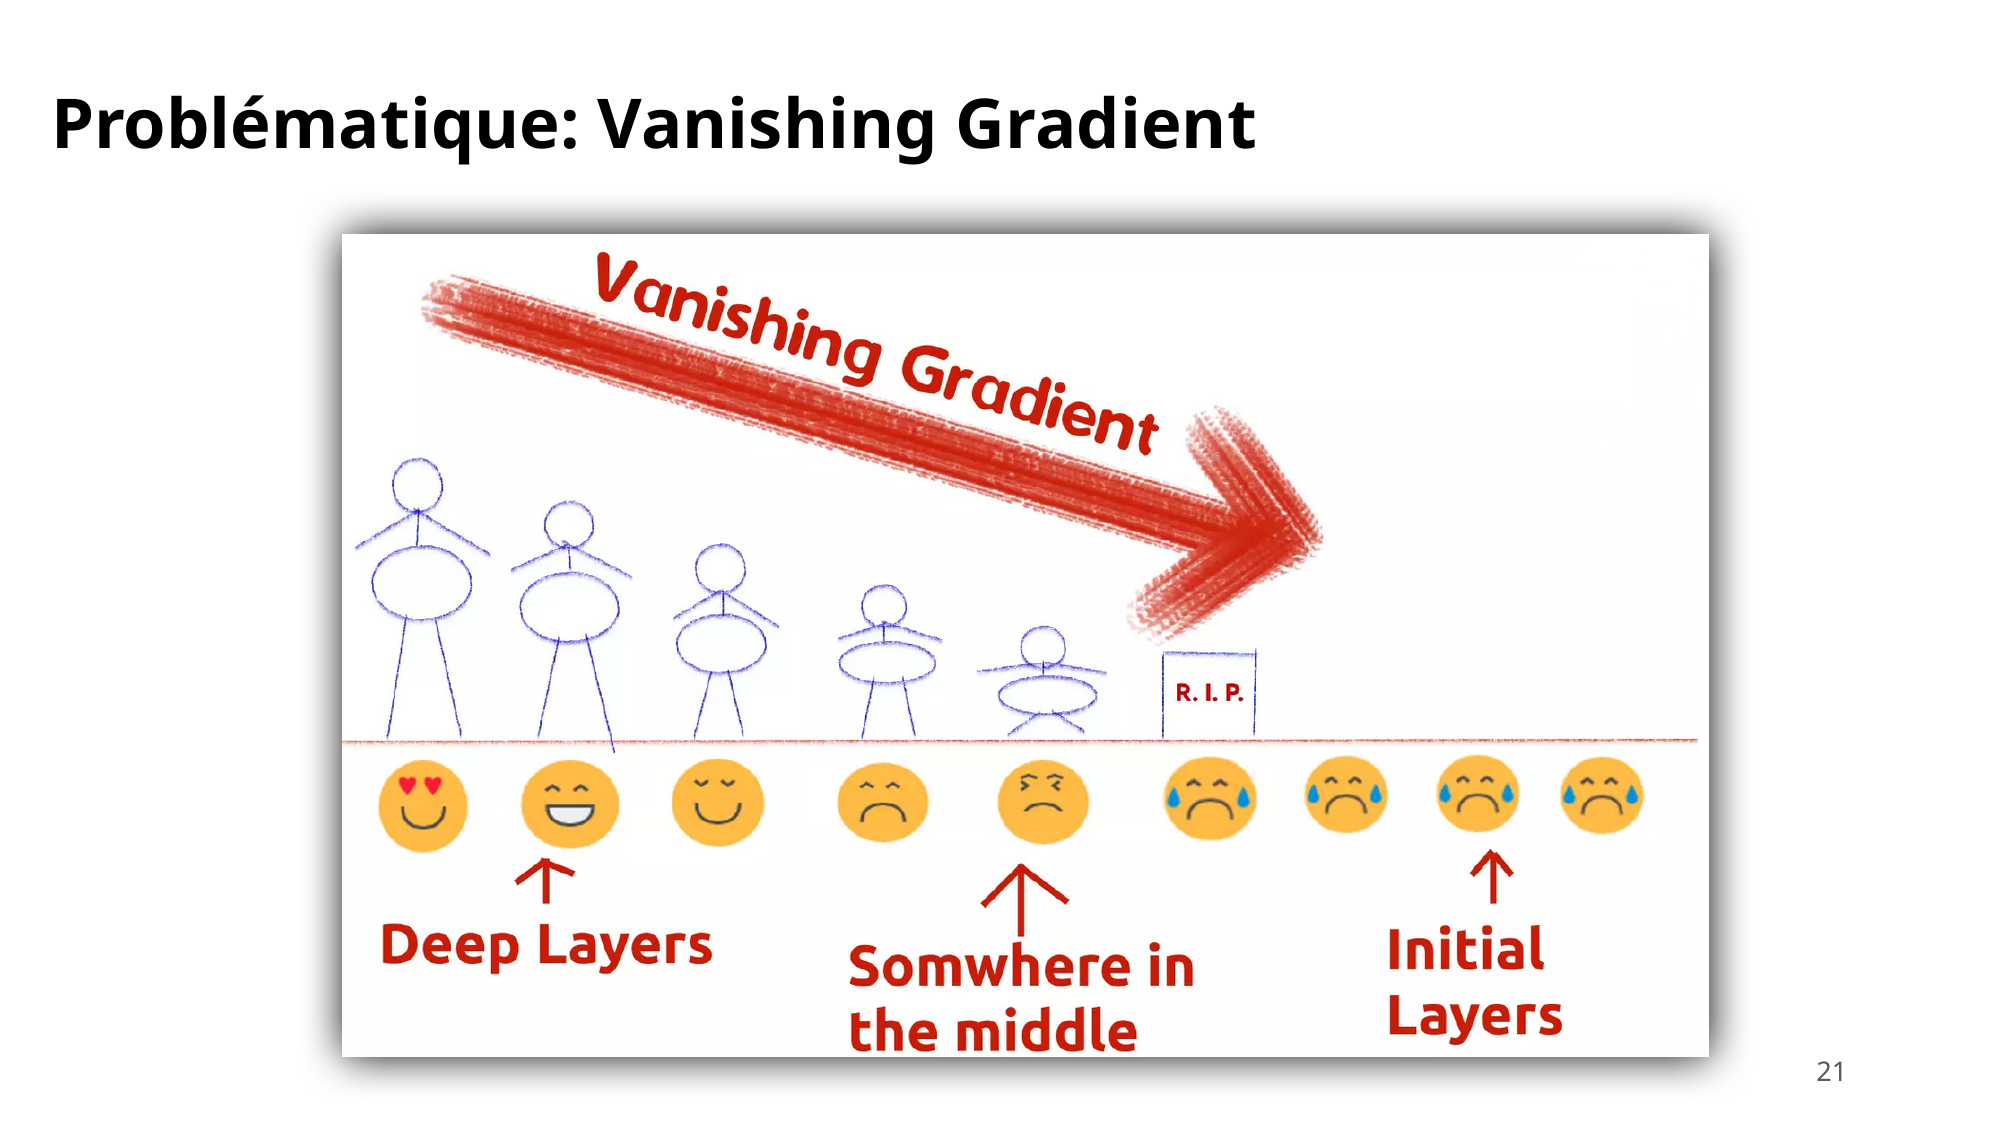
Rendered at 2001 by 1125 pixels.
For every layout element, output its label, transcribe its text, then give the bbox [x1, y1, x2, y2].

slide_number ‹#› [1412, 1042, 1863, 1103]
title Problématique: Vanishing Gradient [0, 34, 2000, 219]
picture [342, 234, 1709, 1057]
